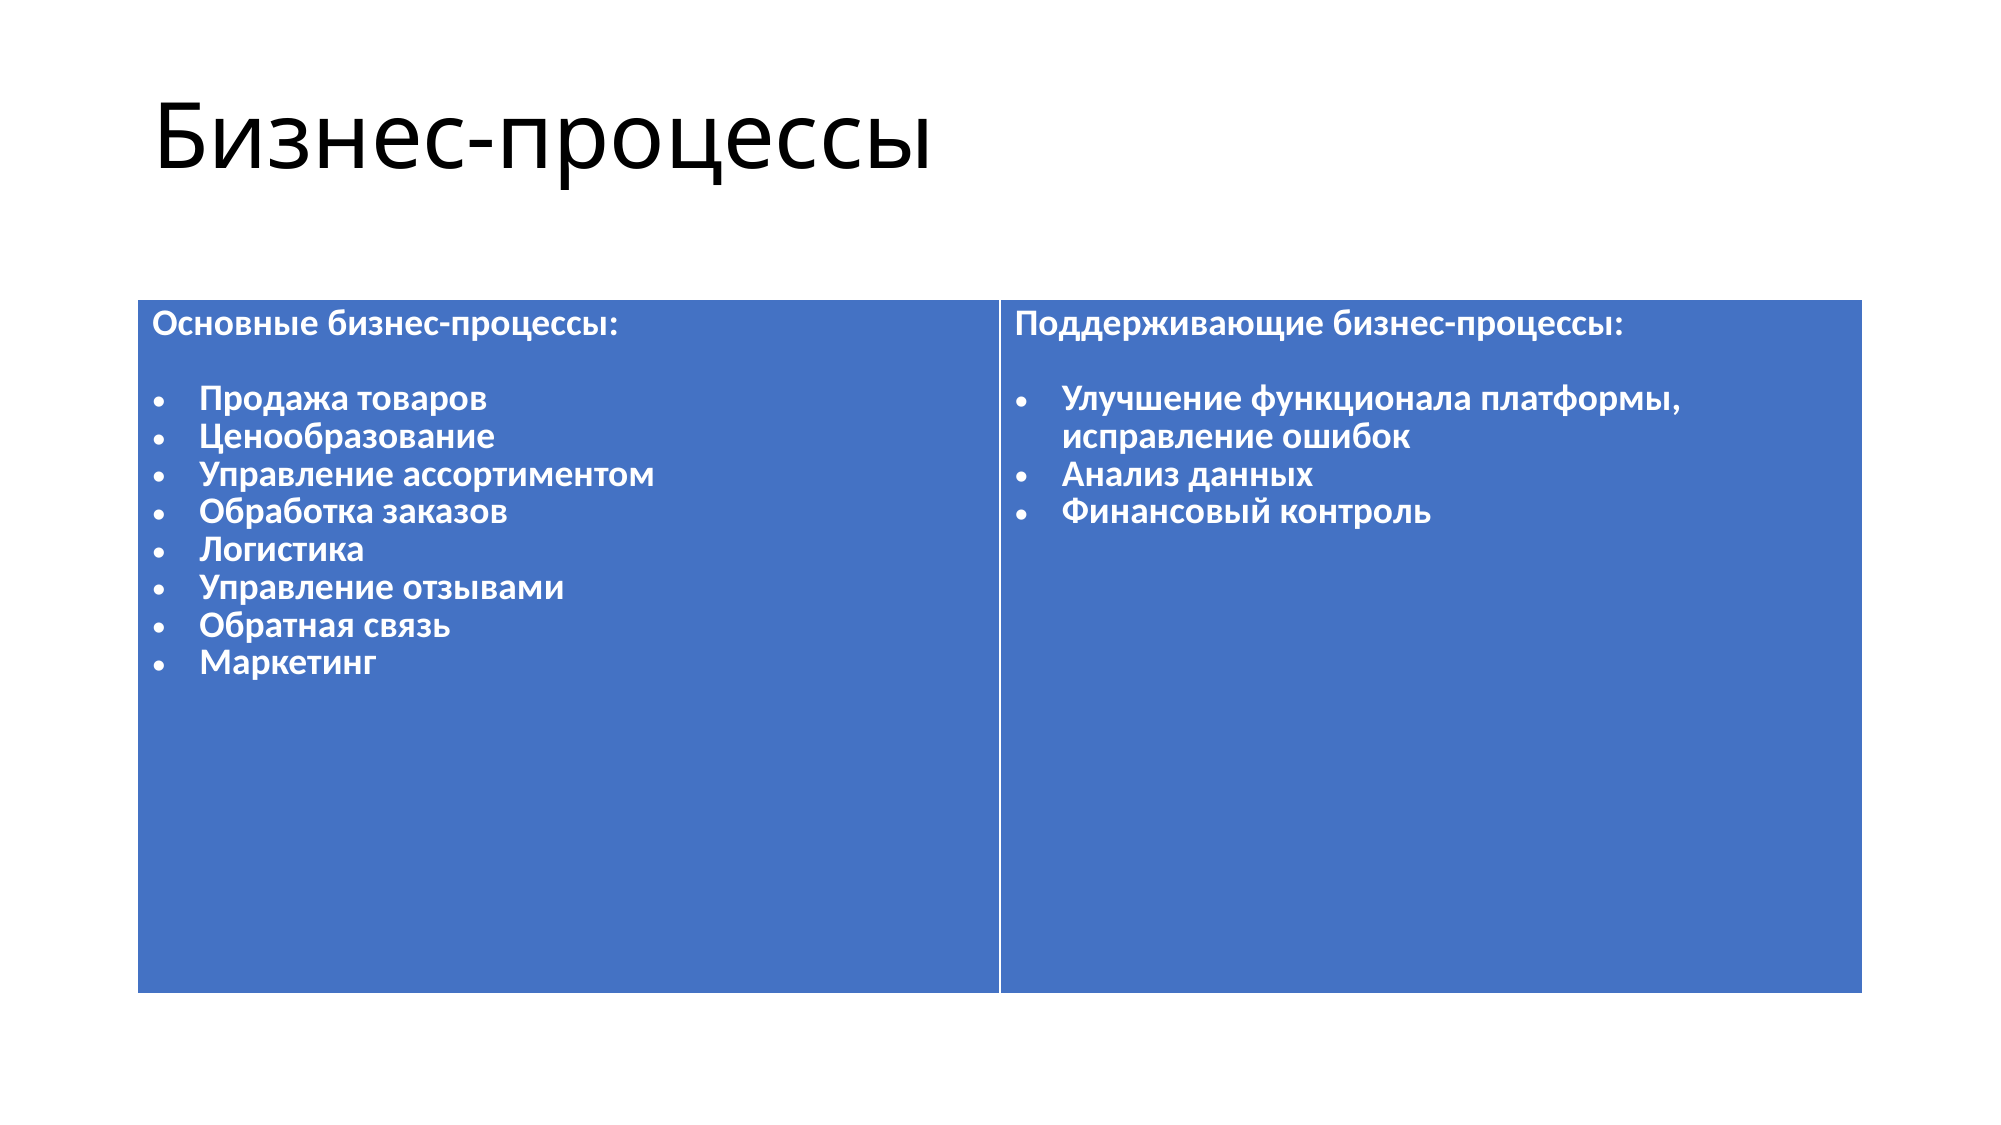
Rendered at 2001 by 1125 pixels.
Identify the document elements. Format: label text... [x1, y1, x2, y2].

title Бизнес-процессы [137, 59, 1863, 218]
table_header Поддерживающие бизнес-процессы: Улучшение функционала платформы, исправление ошибок Анализ данных Финансовый контроль [1001, 300, 1862, 993]
table_header Основные бизнес-процессы: Продажа товаров Ценообразование Управление ассортиментом Обработка заказов Логистика Управление отзывами Обратная связь Маркетинг [138, 300, 999, 993]
